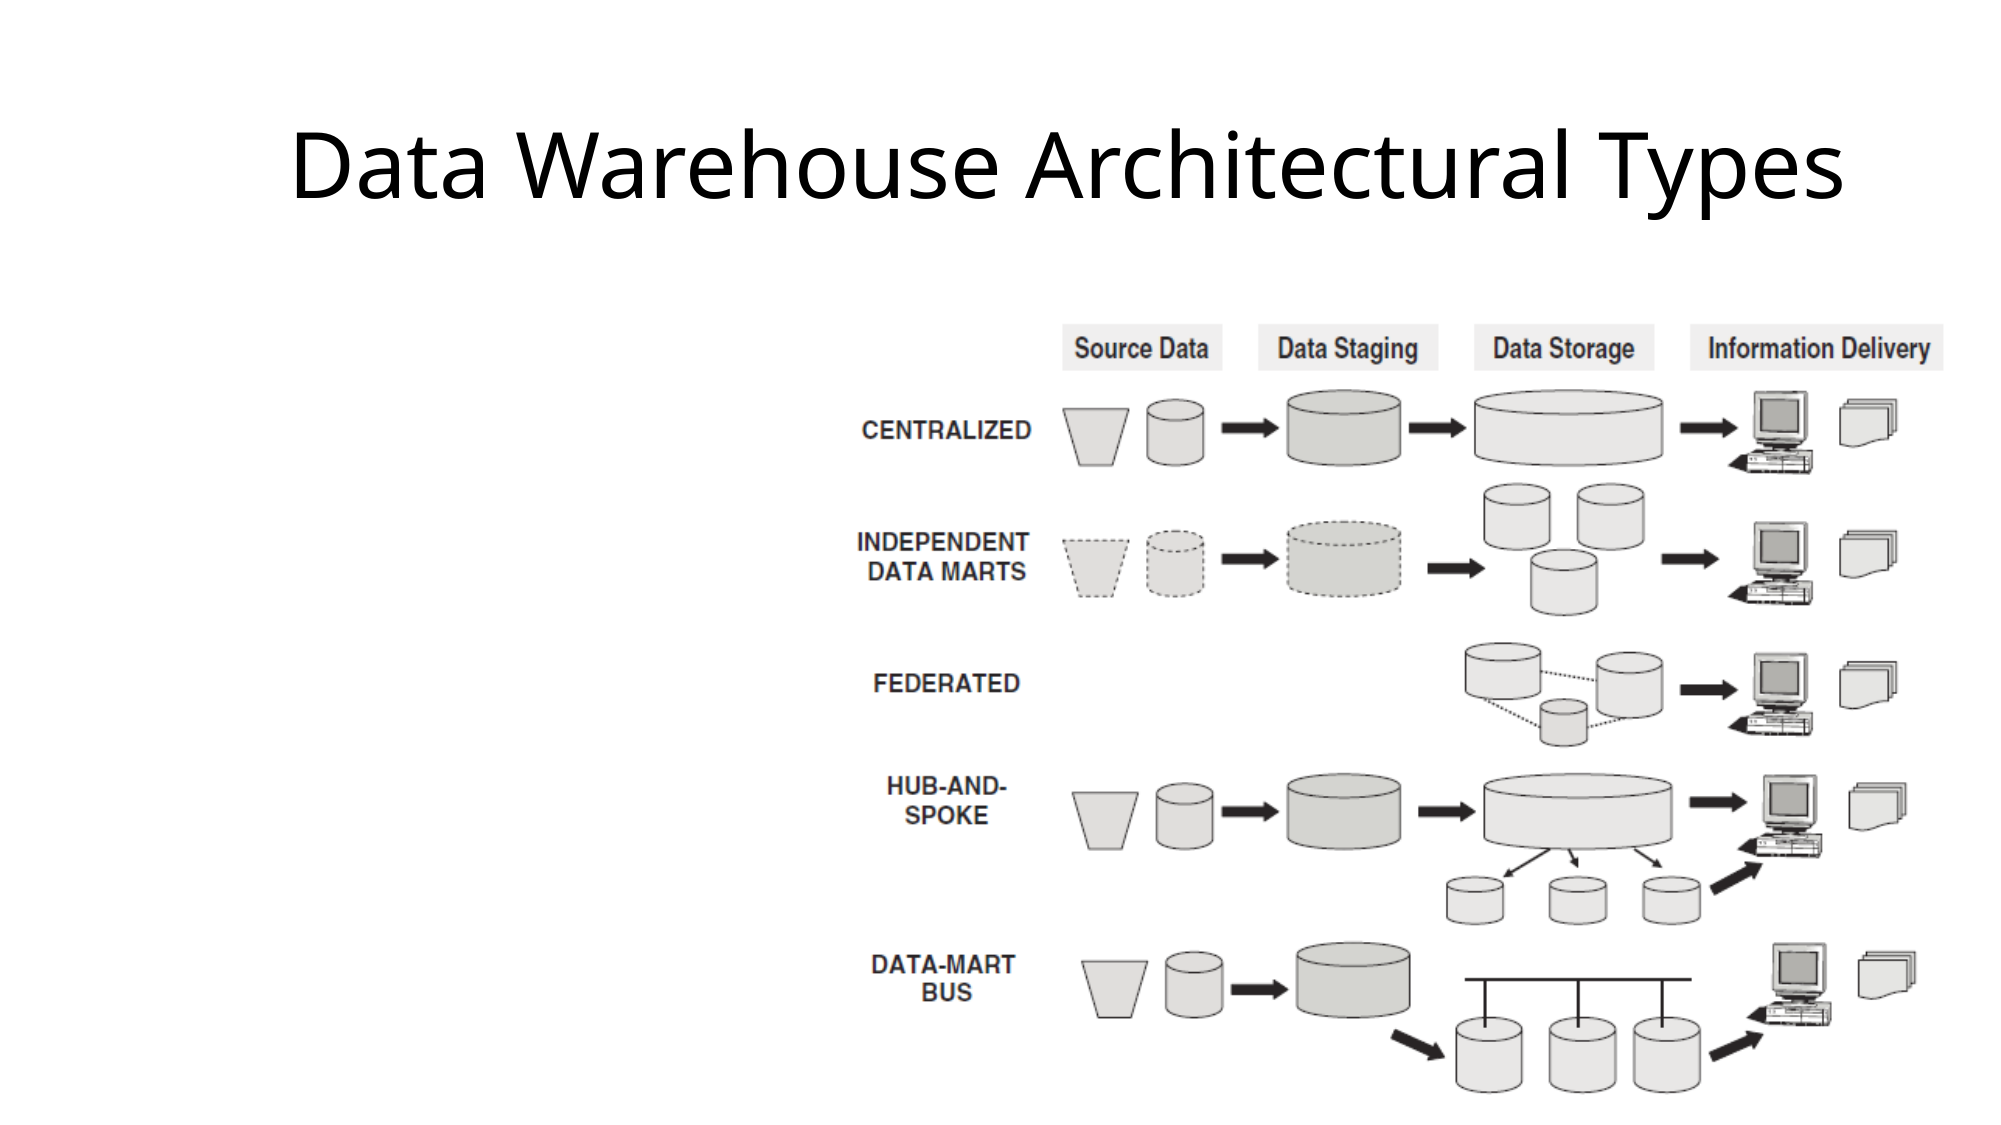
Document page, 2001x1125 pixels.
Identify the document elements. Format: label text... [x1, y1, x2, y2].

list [853, 315, 1953, 1101]
title Data Warehouse Architectural Types [137, 59, 1863, 278]
